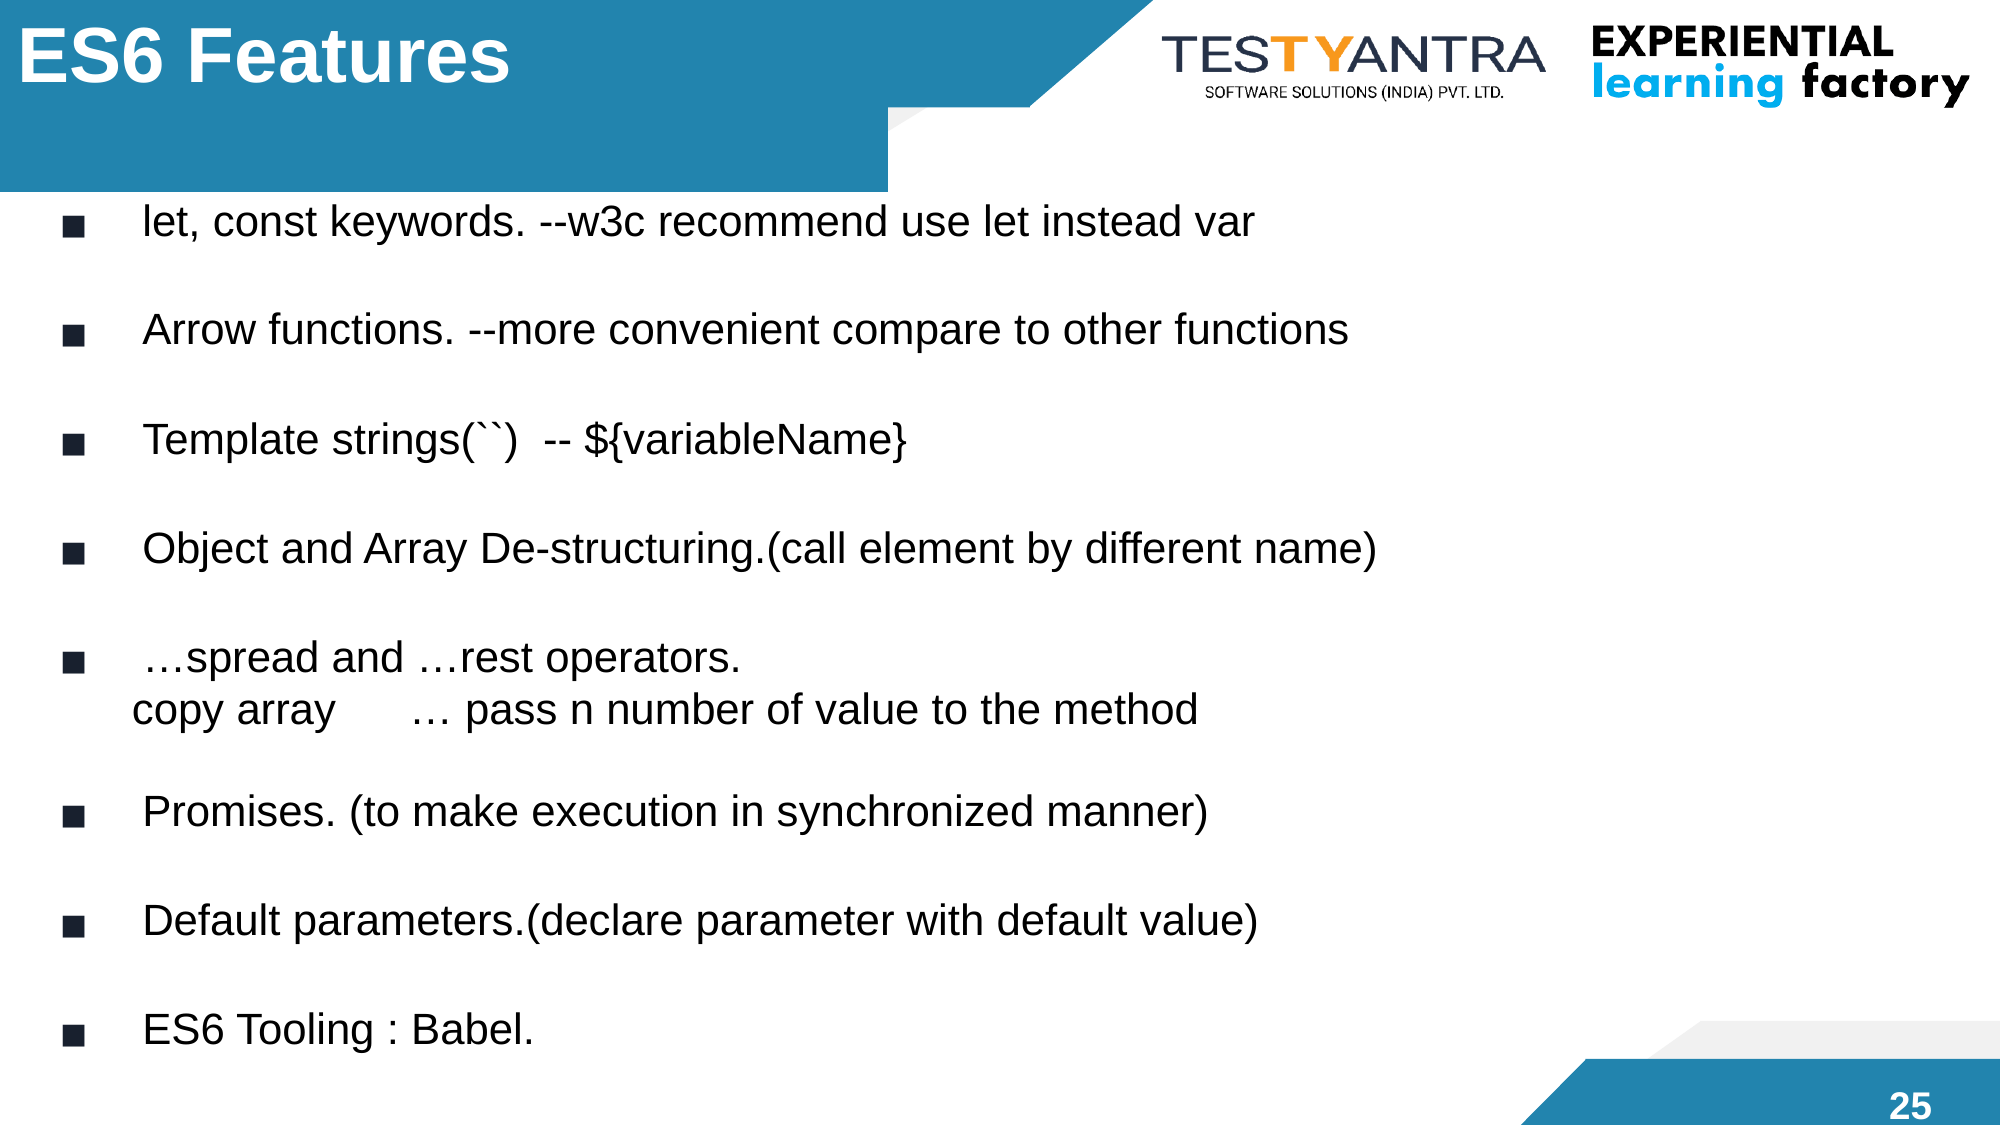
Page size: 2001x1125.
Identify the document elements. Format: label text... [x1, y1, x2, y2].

slide_number 25 [1882, 1071, 1939, 1125]
picture [1161, 35, 1546, 102]
text_box let, const keywords. --w3c recommend use let instead var Arrow functions. --more convenient compare to other functions Template strings(``) -- ${variableName} Object and Array De-structuring.(call element by different name) …spread and …rest operators. copy array … pass n number of value to the method Promises. (to make execution in synchronized manner) Default parameters.(declare parameter with default value) ES6 Tooling : Babel. [56, 189, 1883, 1054]
title ES6 Features [0, 0, 888, 192]
picture [1592, 25, 1970, 108]
picture [1766, 82, 1775, 91]
